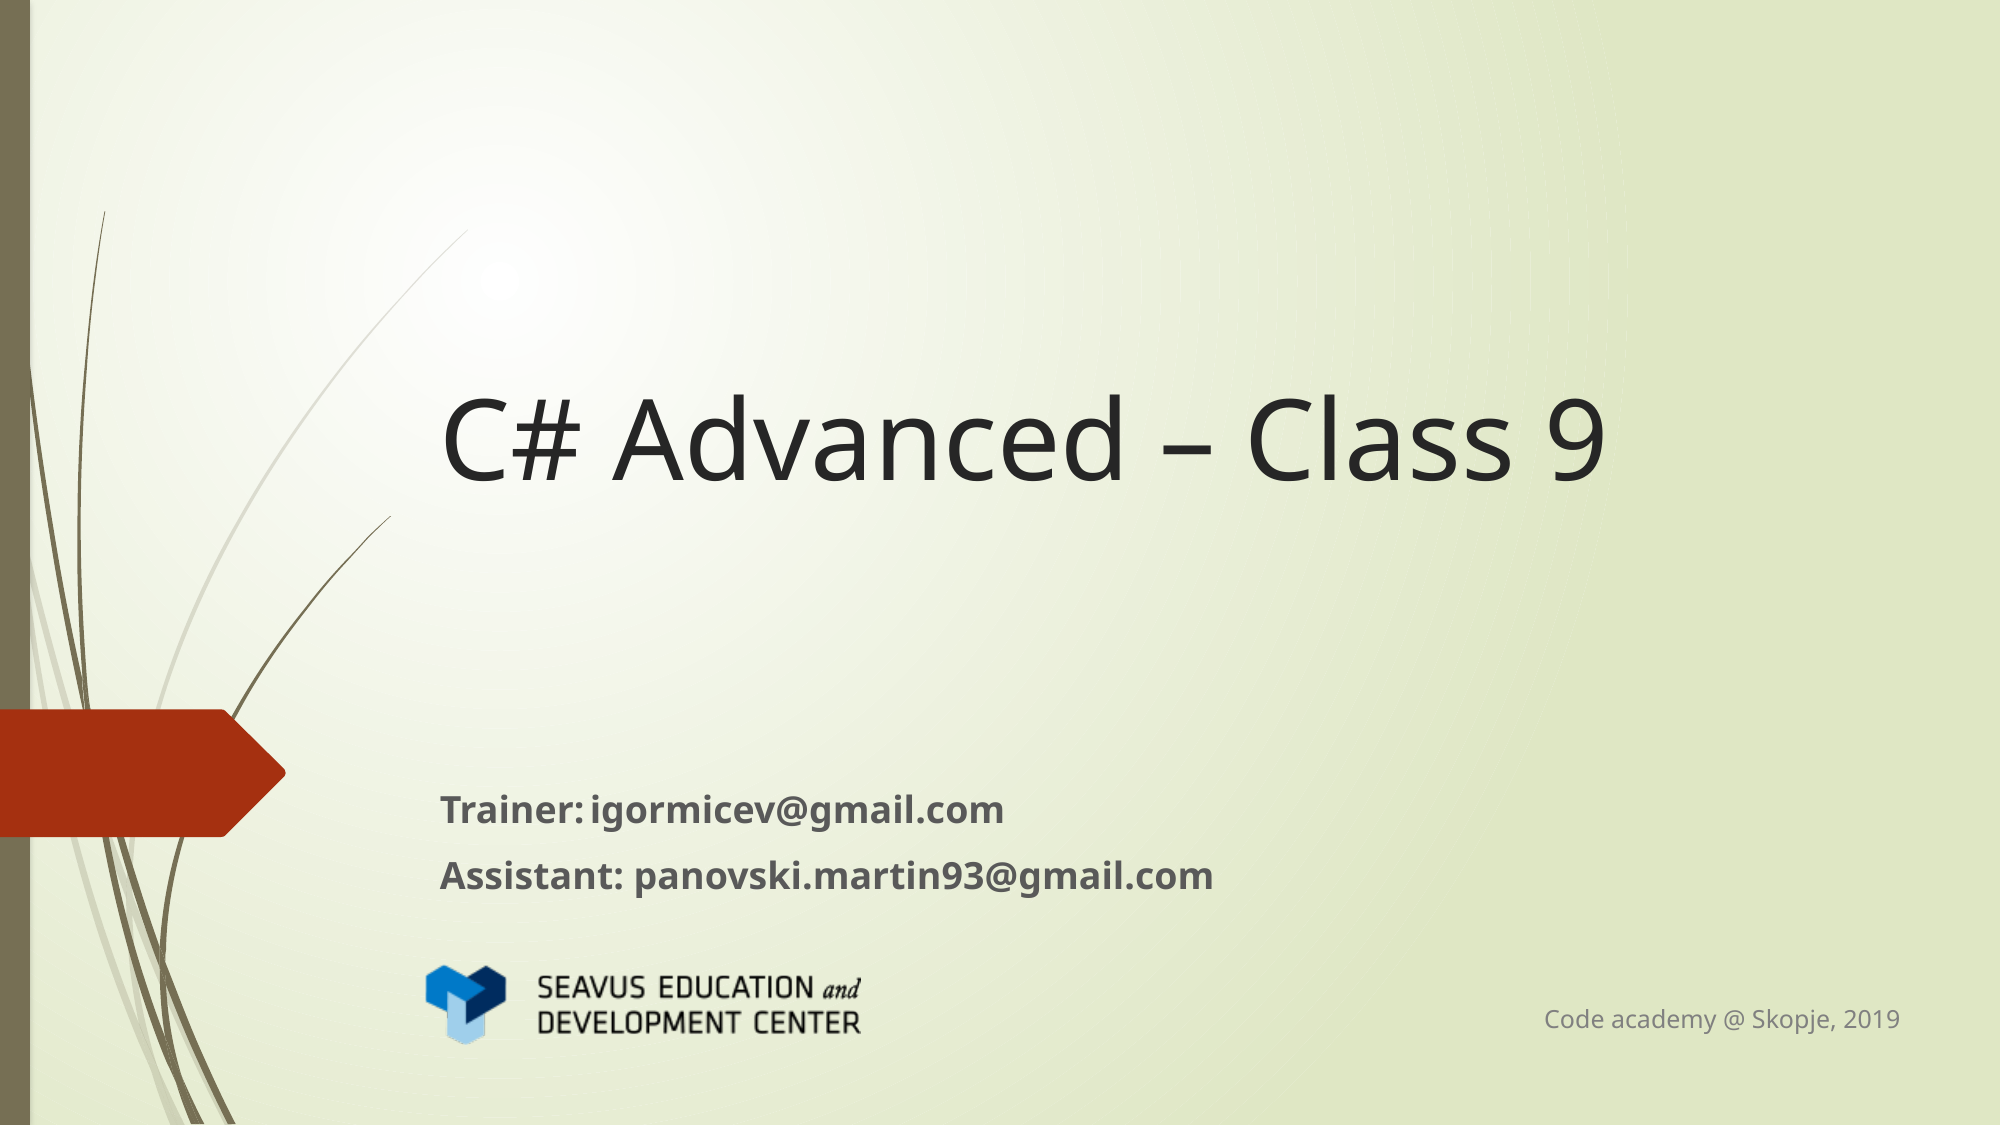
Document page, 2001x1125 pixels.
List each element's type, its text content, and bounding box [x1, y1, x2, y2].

picture [424, 963, 861, 1047]
title C# Advanced – Class 9 [424, 138, 1888, 511]
text_box Code academy @ Skopje, 2019 [865, 996, 1916, 1041]
text_box Trainer: igormicev@gmail.com Assistant: panovski.martin93@gmail.com [424, 778, 1888, 964]
